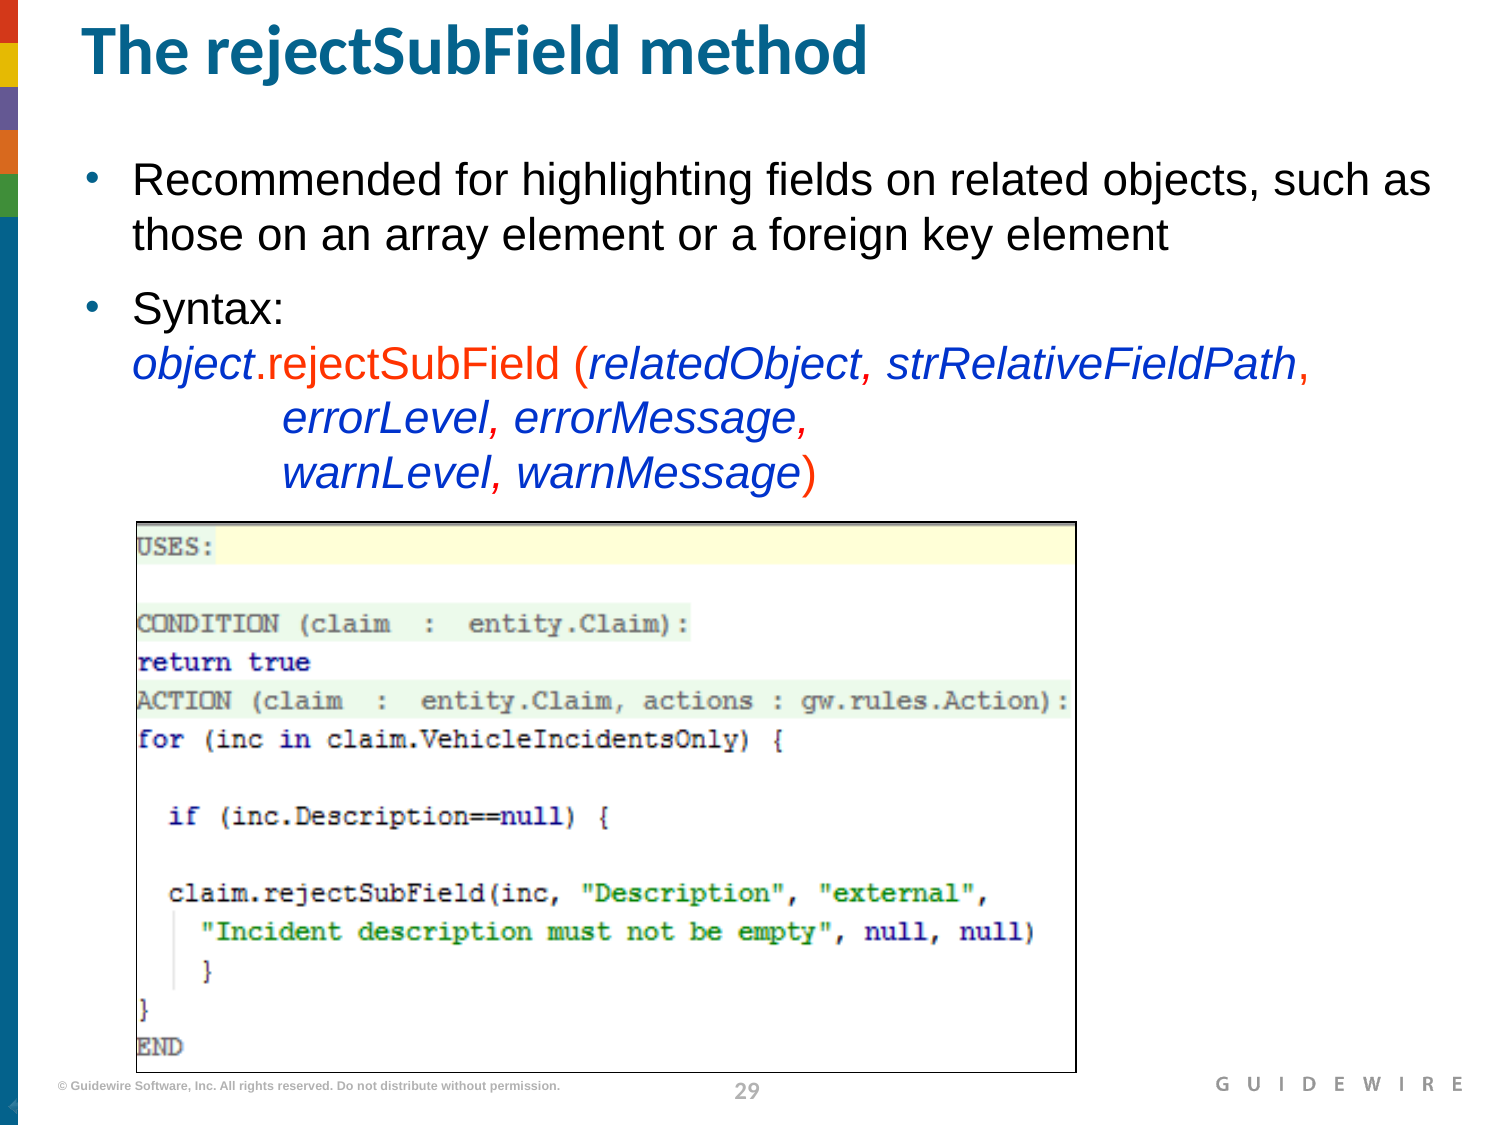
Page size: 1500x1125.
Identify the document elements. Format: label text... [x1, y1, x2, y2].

picture [0, 0, 18, 216]
picture [1215, 1073, 1480, 1096]
title The rejectSubField method [81, 19, 1446, 142]
picture [137, 522, 1076, 1072]
picture [10, 1101, 18, 1111]
list Recommended for highlighting fields on related objects, such as those on an array element or a foreign key element Syntax: object.rejectSubField (relatedObject, strRelativeFieldPath, errorLevel, errorMessage, warnLevel, warnMessage) [85, 149, 1450, 1050]
